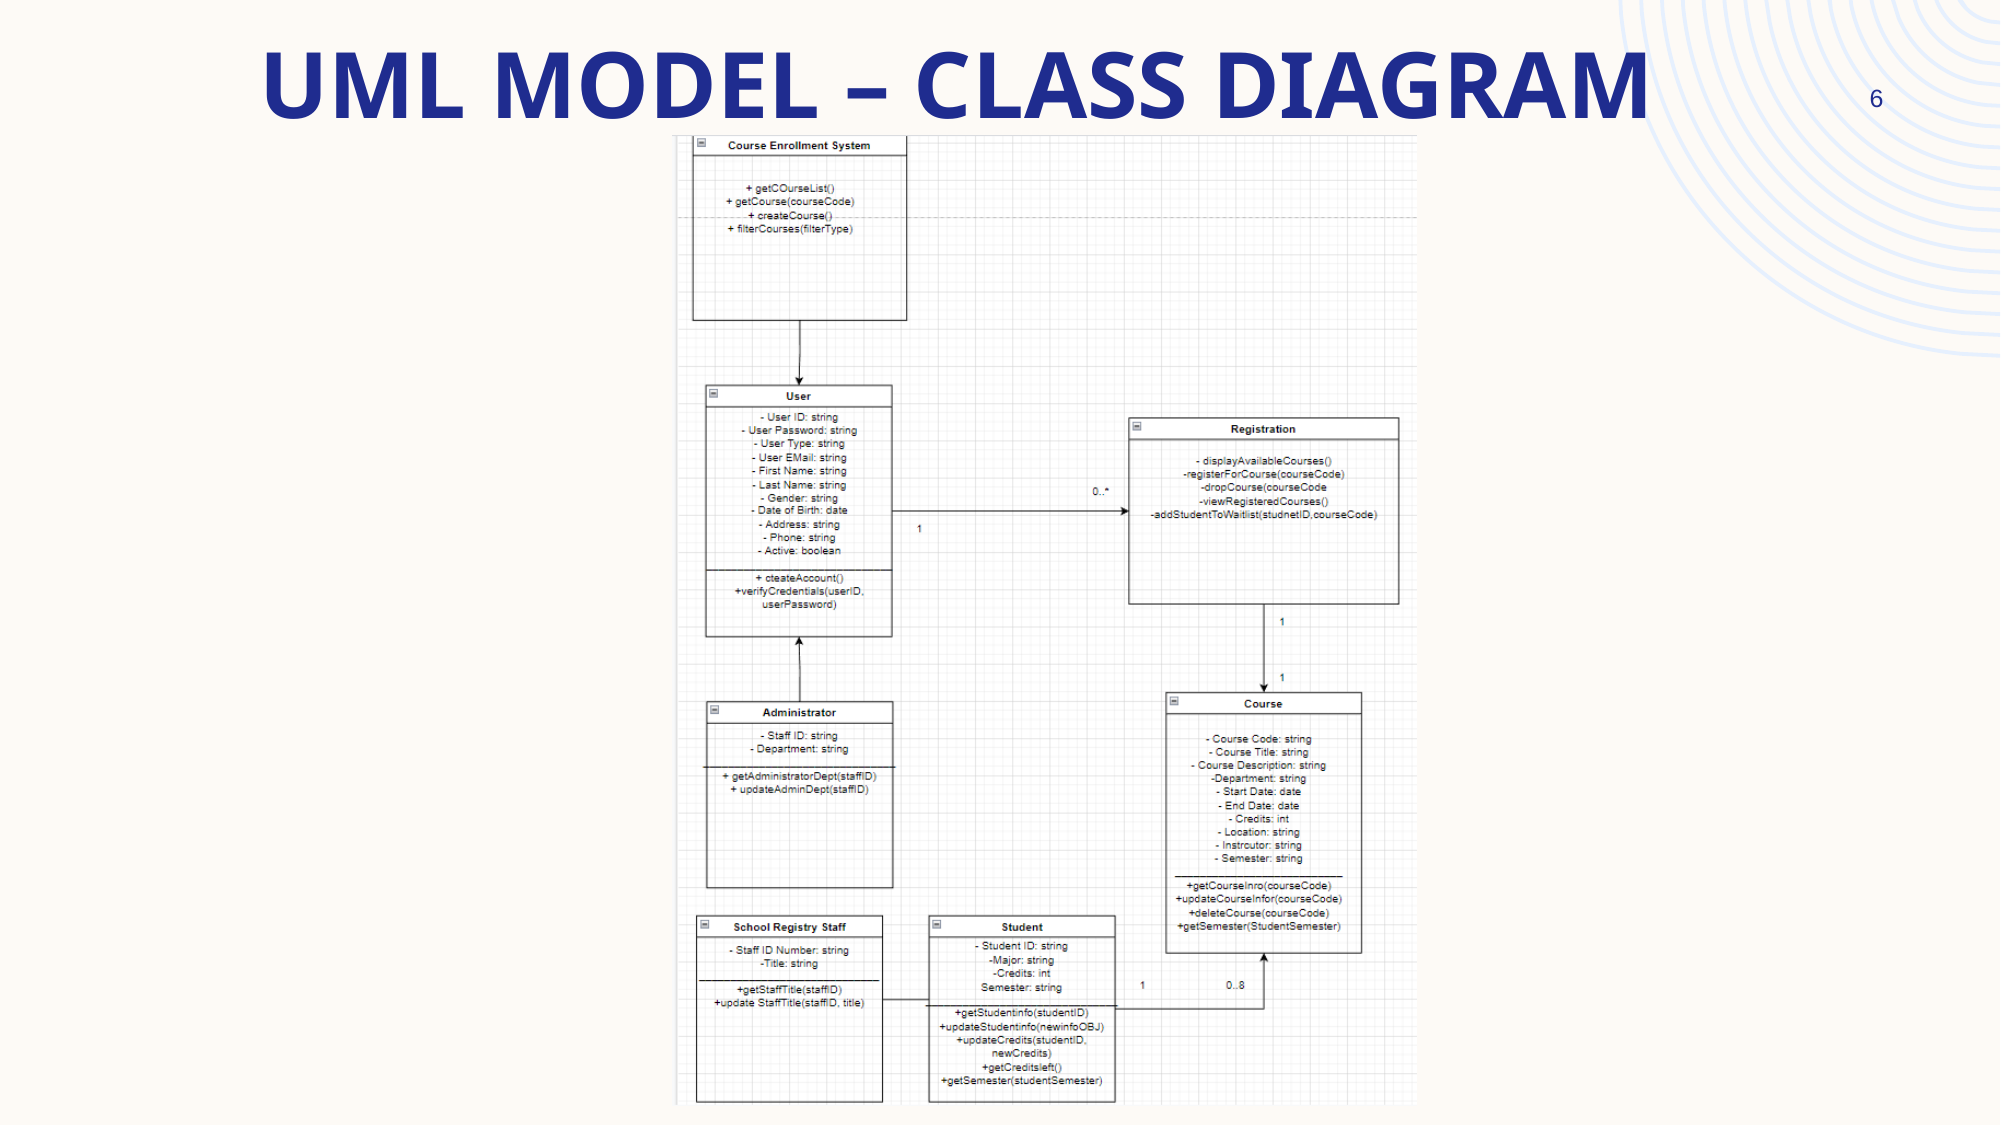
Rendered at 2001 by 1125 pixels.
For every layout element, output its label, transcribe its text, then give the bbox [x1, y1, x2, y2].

title Uml model – class diagram [38, 19, 1875, 176]
slide_number 6 [1795, 75, 1958, 120]
picture [672, 135, 1417, 1106]
